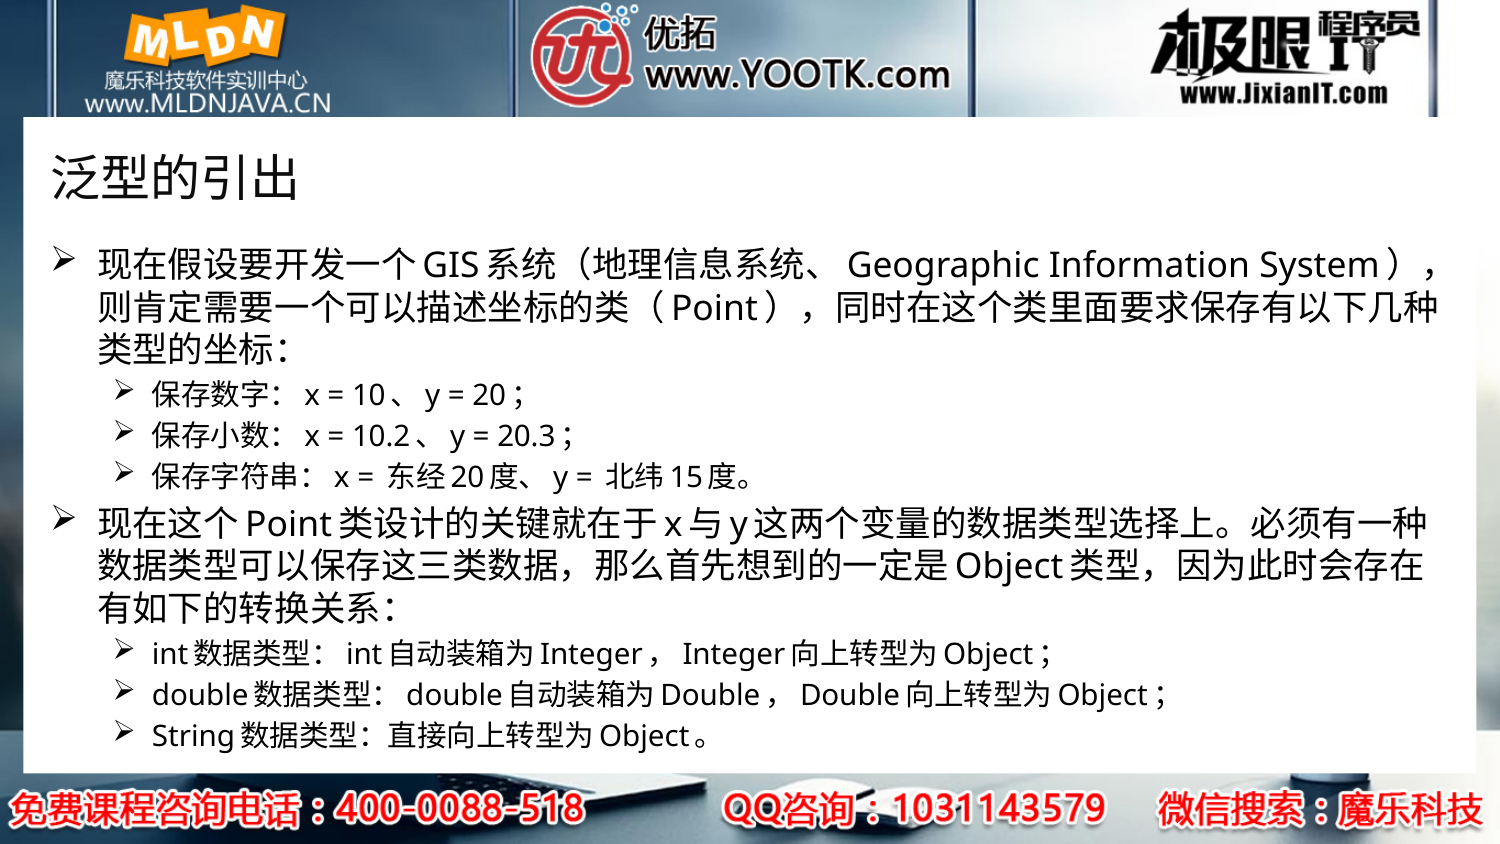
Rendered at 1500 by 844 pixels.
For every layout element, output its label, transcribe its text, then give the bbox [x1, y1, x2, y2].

picture [0, 0, 1500, 844]
title 泛型的引出 [34, 128, 1466, 225]
list 现在假设要开发一个GIS系统（地理信息系统、Geographic Information System），则肯定需要一个可以描述坐标的类（Point），同时在这个类里面要求保存有以下几种类型的坐标： 保存数字：x = 10、y = 20； 保存小数：x = 10.2、y = 20.3； 保存字符串：x = 东经20度、y = 北纬15度。 现在这个Point类设计的关键就在于x与y这两个变量的数据类型选择上。必须有一种数据类型可以保存这三类数据，那么首先想到的一定是Object类型，因为此时会存在有如下的转换关系： int数据类型：int自动装箱为Integer，Integer向上转型为Object； double数据类型：double自动装箱为Double，Double向上转型为Object； String数据类型：直接向上转型为Object。 [35, 234, 1465, 762]
